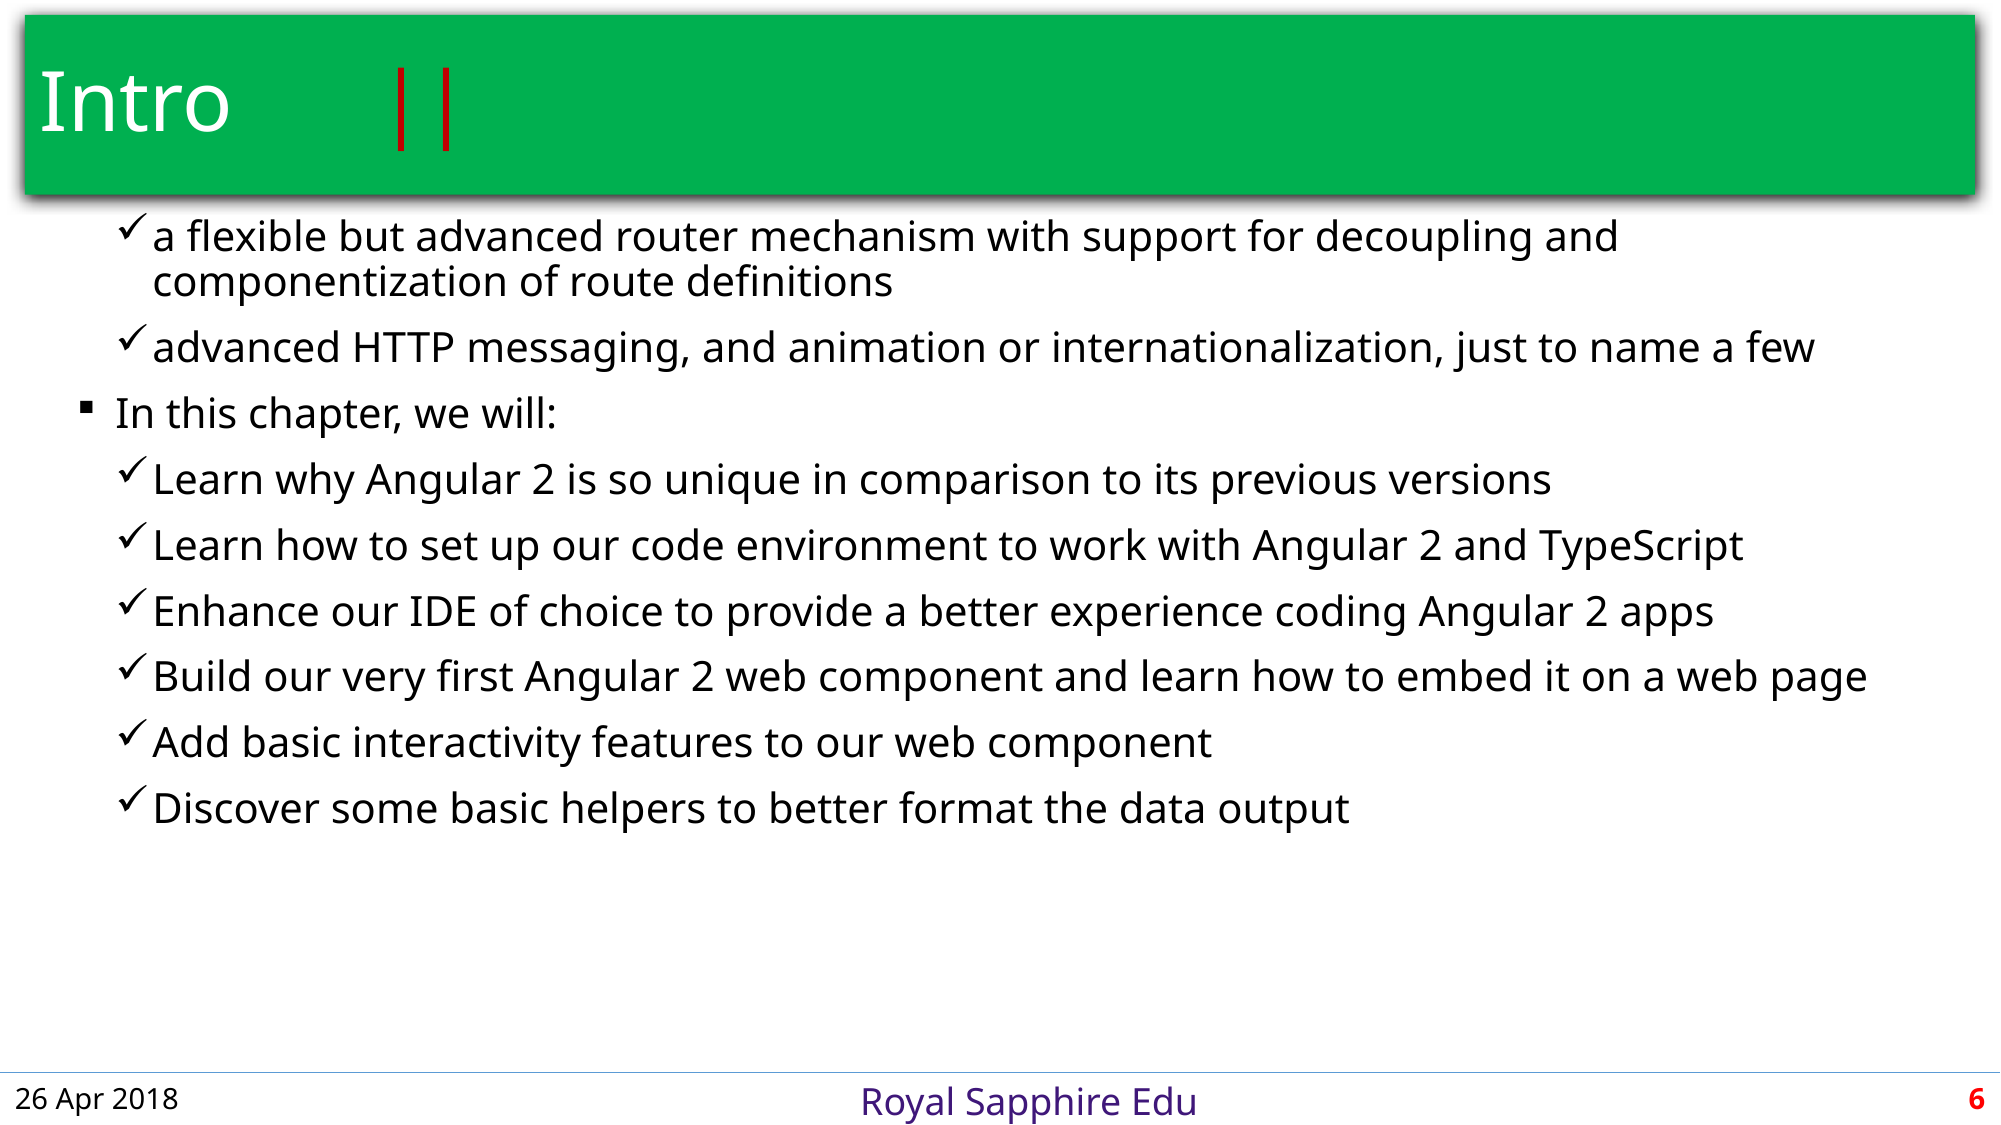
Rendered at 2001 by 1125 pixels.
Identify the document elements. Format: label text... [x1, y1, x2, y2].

list a flexible but advanced router mechanism with support for decoupling and componentization of route definitions advanced HTTP messaging, and animation or internationalization, just to name a few In this chapter, we will: Learn why Angular 2 is so unique in comparison to its previous versions Learn how to set up our code environment to work with Angular 2 and TypeScript Enhance our IDE of choice to provide a better experience coding Angular 2 apps Build our very first Angular 2 web component and learn how to embed it on a web page Add basic interactivity features to our web component Discover some basic helpers to better format the data output [24, 208, 1975, 1063]
slide_number 6 [1550, 1072, 2000, 1115]
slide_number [0, 1072, 450, 1115]
title Intro || [24, 14, 1975, 195]
